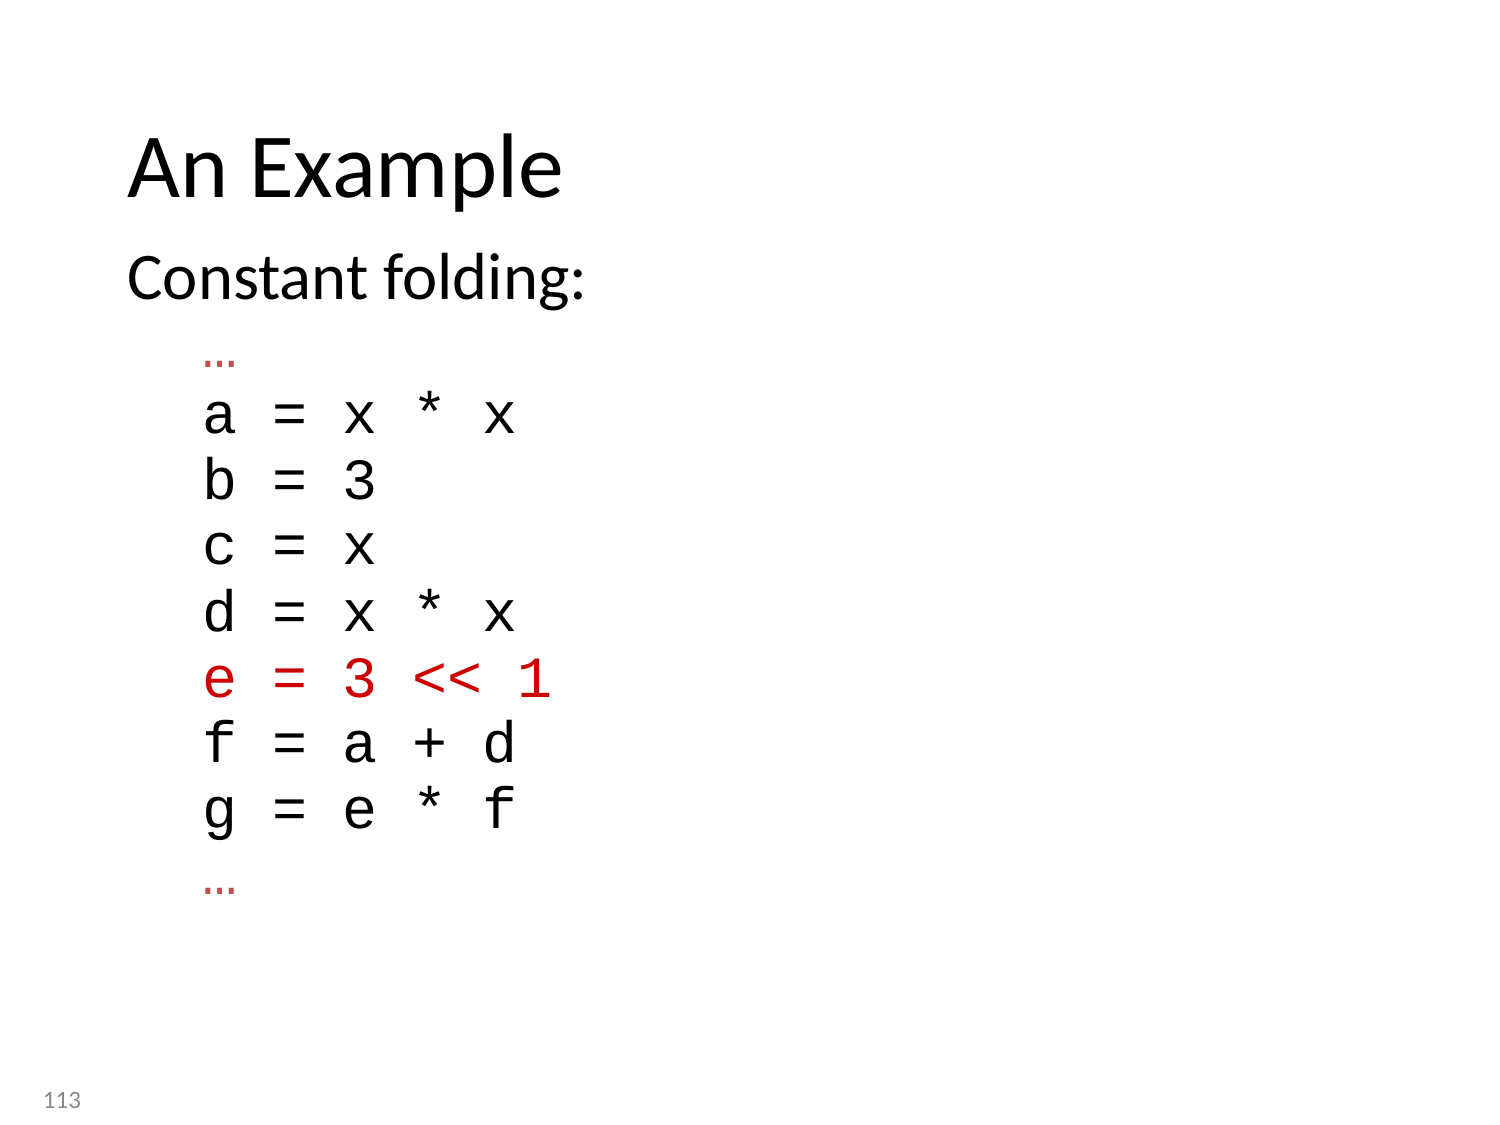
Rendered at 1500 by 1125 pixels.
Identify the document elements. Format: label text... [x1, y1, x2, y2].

slide_number 113 [13, 453, 111, 1121]
list Constant folding: … a = x * x b = 3 c = x d = x * x e = 3 << 1 f = a + d g = e * f … [112, 224, 1388, 1075]
title An Example [112, 37, 1388, 224]
